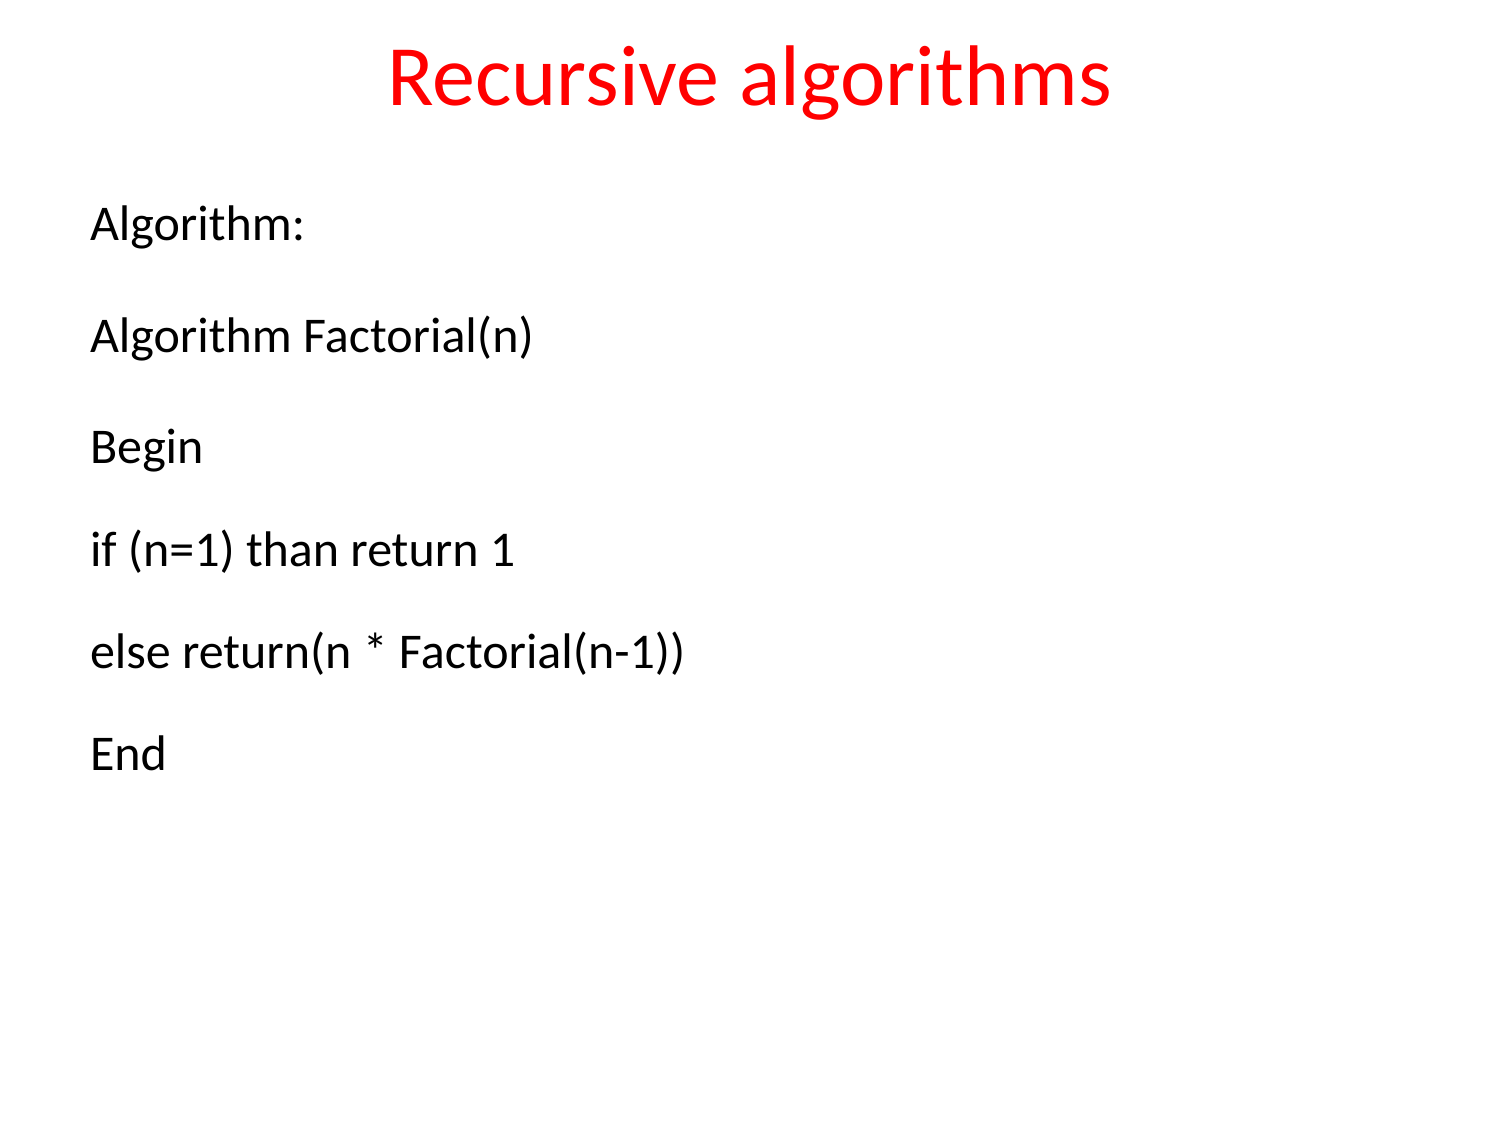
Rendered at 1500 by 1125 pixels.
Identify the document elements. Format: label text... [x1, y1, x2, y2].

title Recursive algorithms [75, 11, 1425, 131]
list Algorithm: Algorithm Factorial(n) Begin if (n=1) than return 1 else return(n * Factorial(n-1)) End [75, 140, 1425, 1005]
